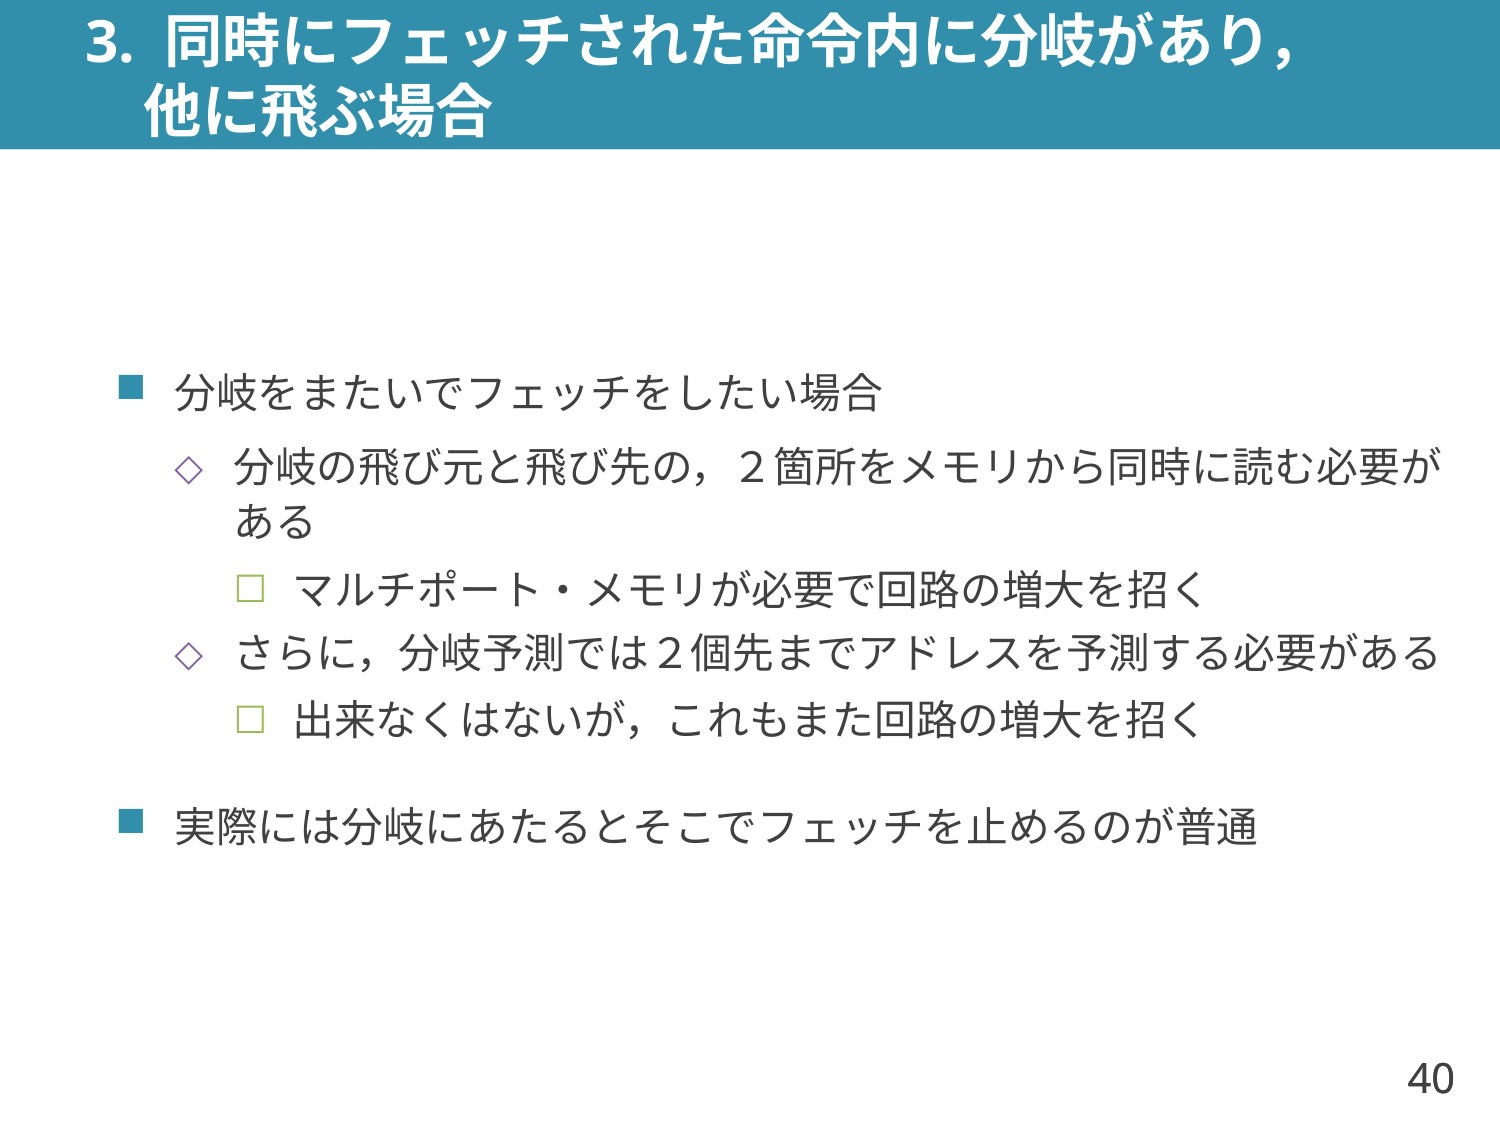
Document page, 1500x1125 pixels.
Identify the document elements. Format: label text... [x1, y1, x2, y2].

title 3. 同時にフェッチされた命令内に分岐があり， 他に飛ぶ場合 [70, 0, 1500, 150]
list 分岐をまたいでフェッチをしたい場合 分岐の飛び元と飛び先の，２箇所をメモリから同時に読む必要がある マルチポート・メモリが必要で回路の増大を招く さらに，分岐予測では２個先までアドレスを予測する必要がある 出来なくはないが，これもまた回路の増大を招く 実際には分岐にあたるとそこでフェッチを止めるのが普通 [100, 178, 1459, 1036]
